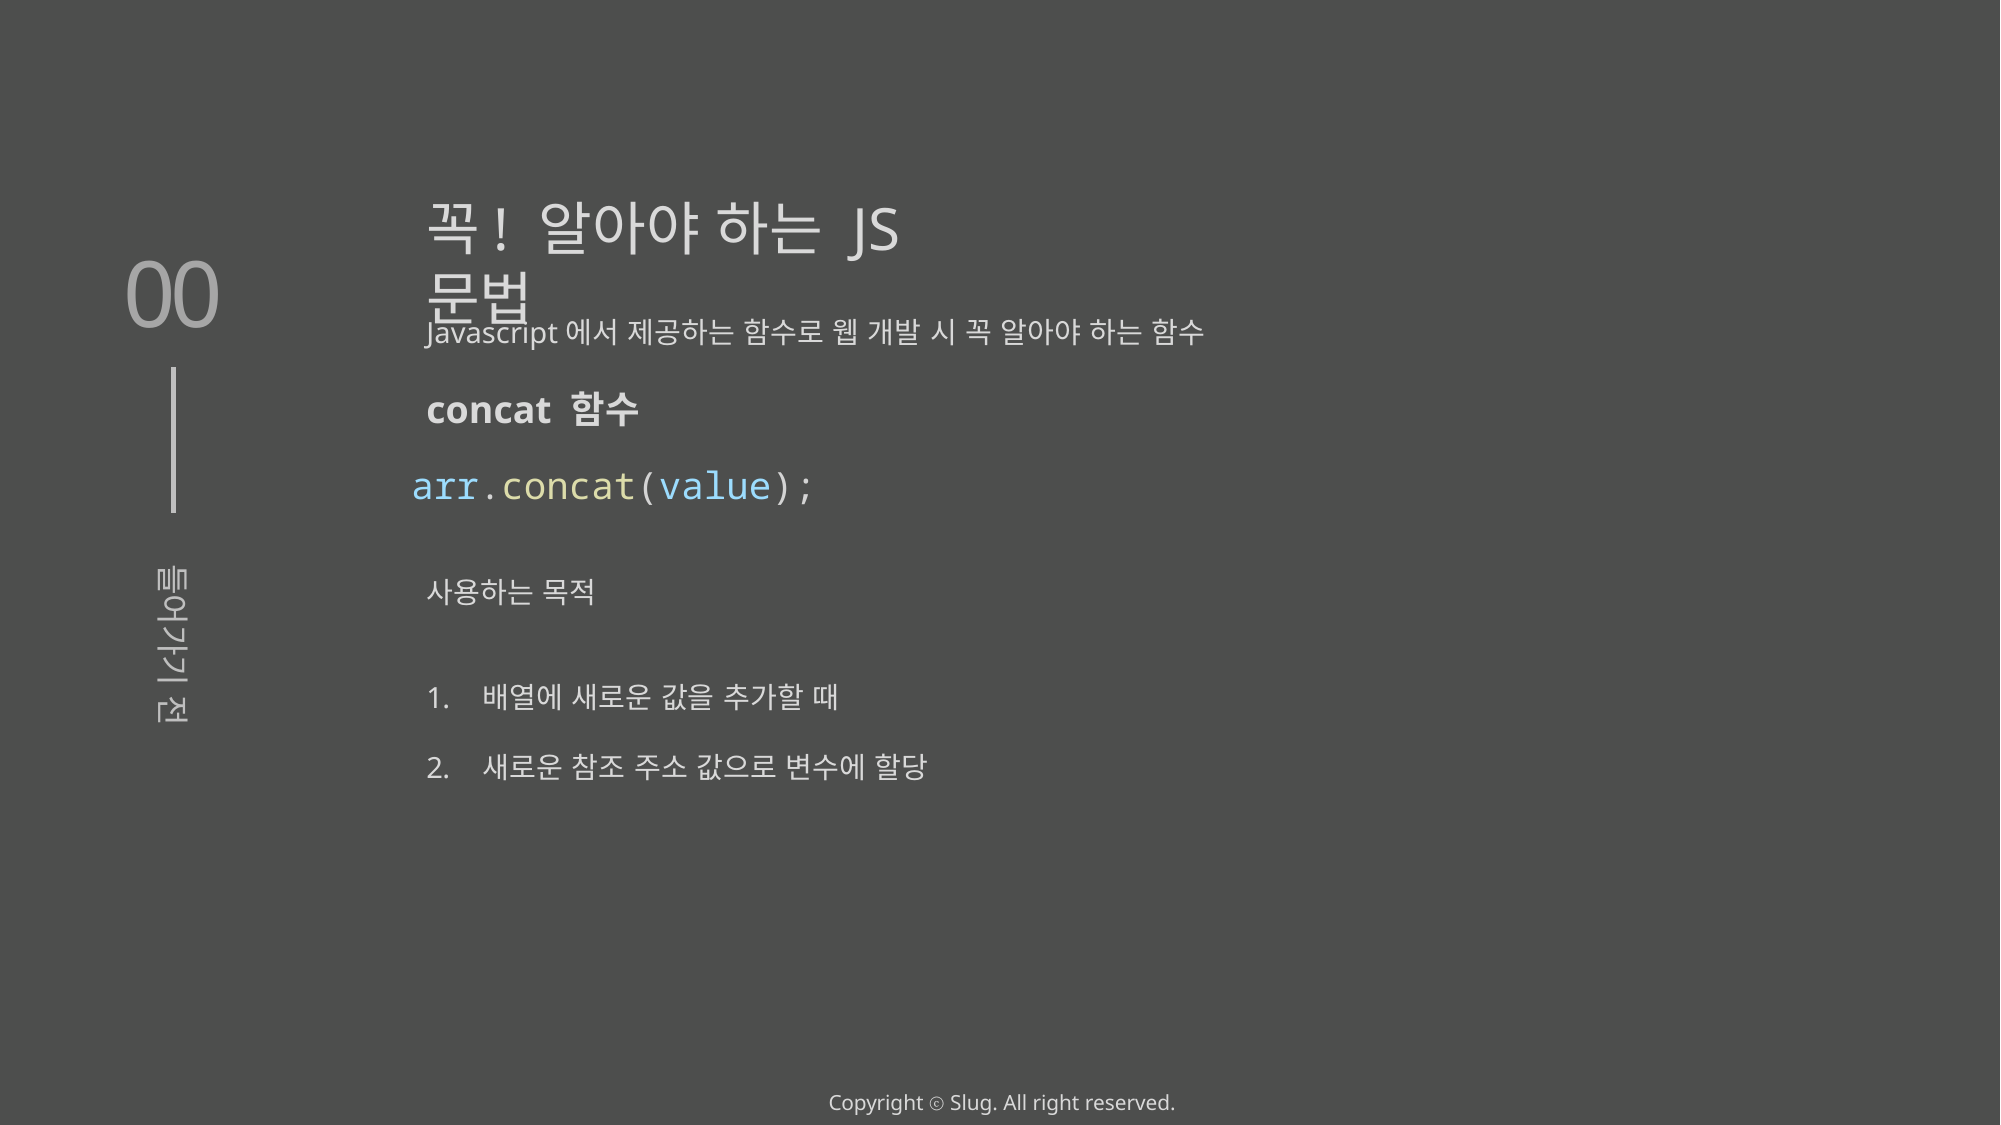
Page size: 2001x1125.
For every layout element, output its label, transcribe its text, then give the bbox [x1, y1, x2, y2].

text_box Copyright ⓒ Slug. All right reserved. [761, 1081, 1243, 1122]
text_box Javascript에서 제공하는 함수로 웹 개발 시 꼭 알아야 하는 함수 [411, 306, 1786, 357]
text_box 사용하는 목적 배열에 새로운 값을 추가할 때 새로운 참조 주소 값으로 변수에 할당 [411, 567, 1786, 827]
text_box 들어가기 전 [146, 549, 202, 905]
text_box 00 [80, 228, 267, 353]
text_box arr.concat(value); [396, 454, 831, 560]
text_box 꼭! 알아야 하는 JS 문법 [411, 185, 1000, 306]
text_box concat 함수 [411, 379, 1786, 439]
